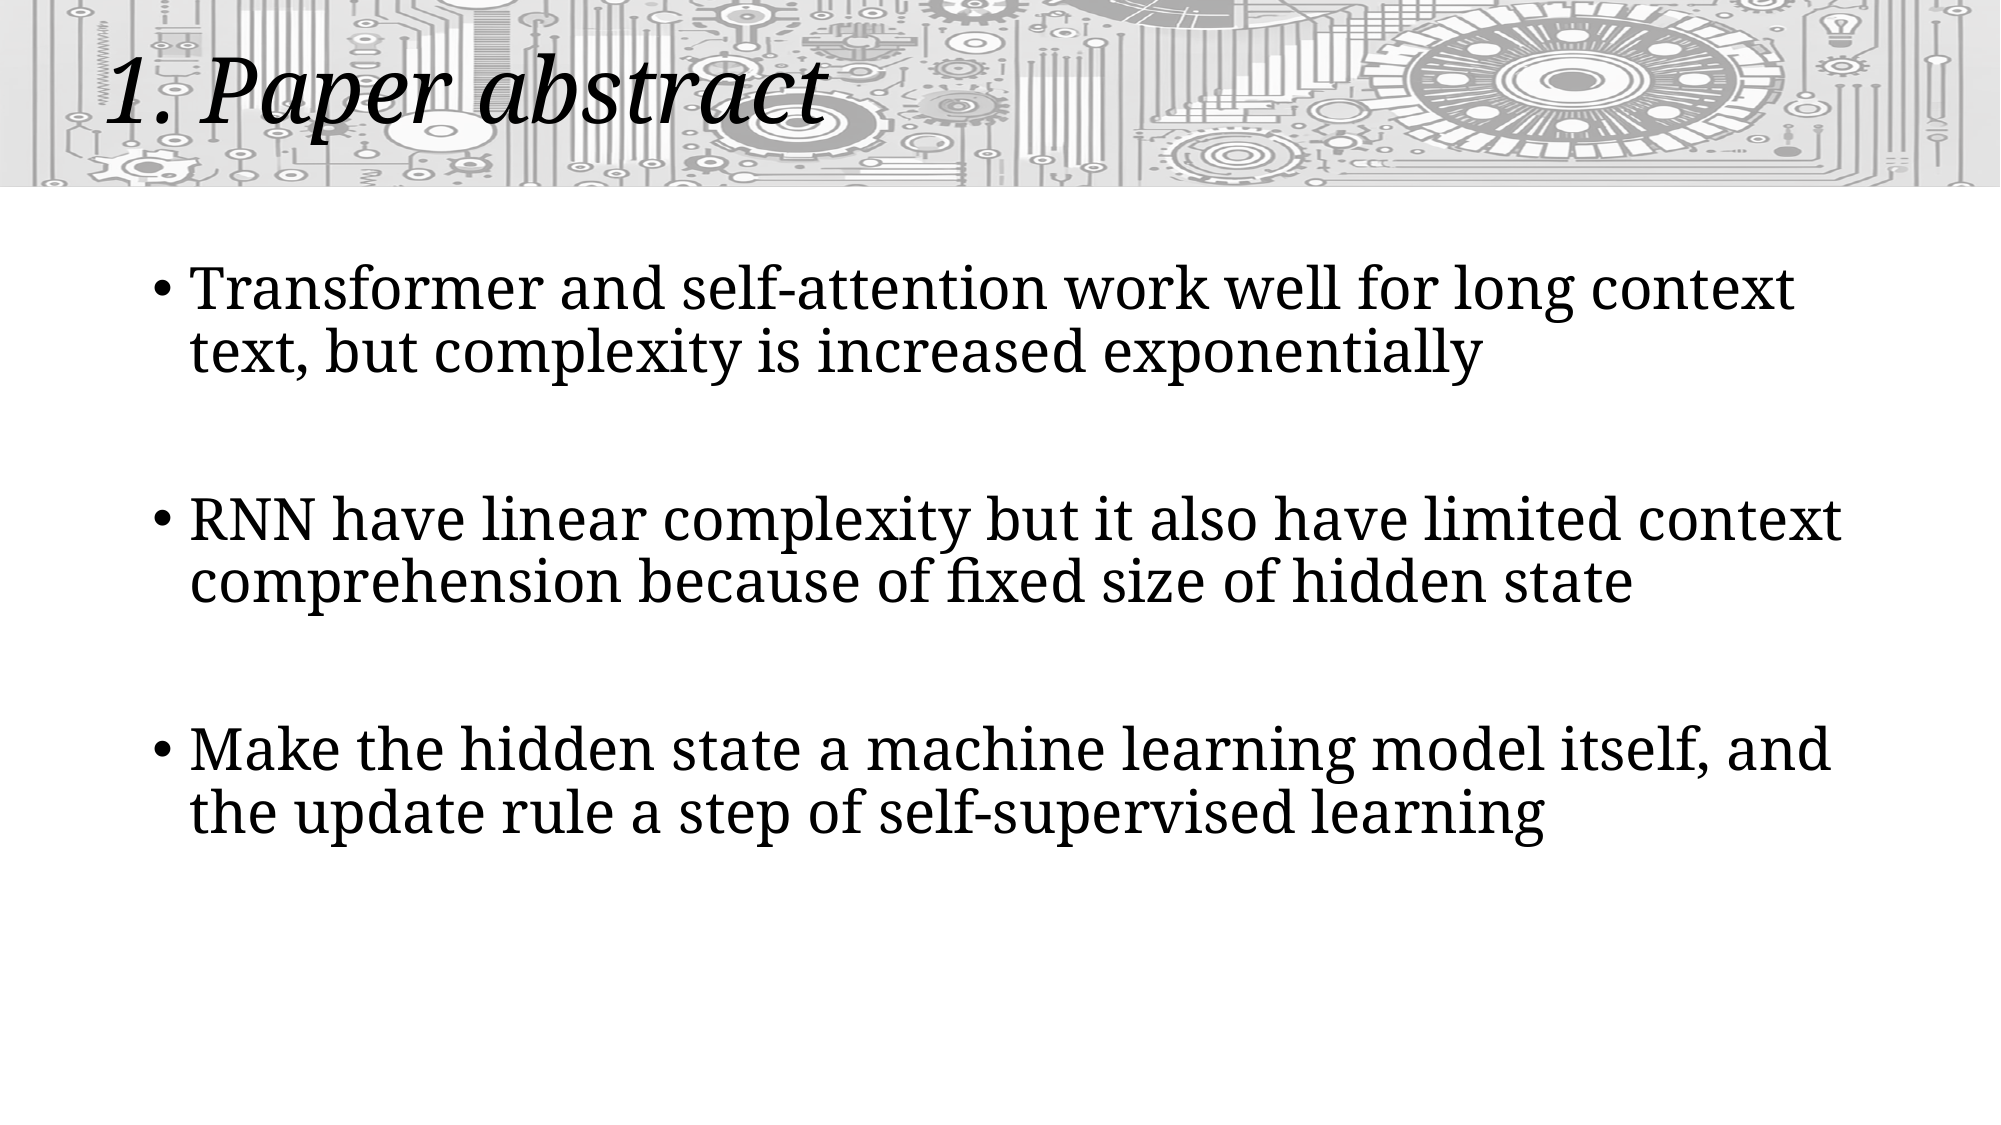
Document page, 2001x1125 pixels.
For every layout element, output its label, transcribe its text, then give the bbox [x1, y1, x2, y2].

text_box [0, 0, 88, 188]
list Transformer and self-attention work well for long context text, but complexity is increased exponentially RNN have linear complexity but it also have limited context comprehension because of fixed size of hidden state Make the hidden state a machine learning model itself, and the update rule a step of self-supervised learning [137, 252, 1863, 1022]
text_box [1814, 0, 2000, 188]
title 1. Paper abstract [88, 0, 1814, 188]
